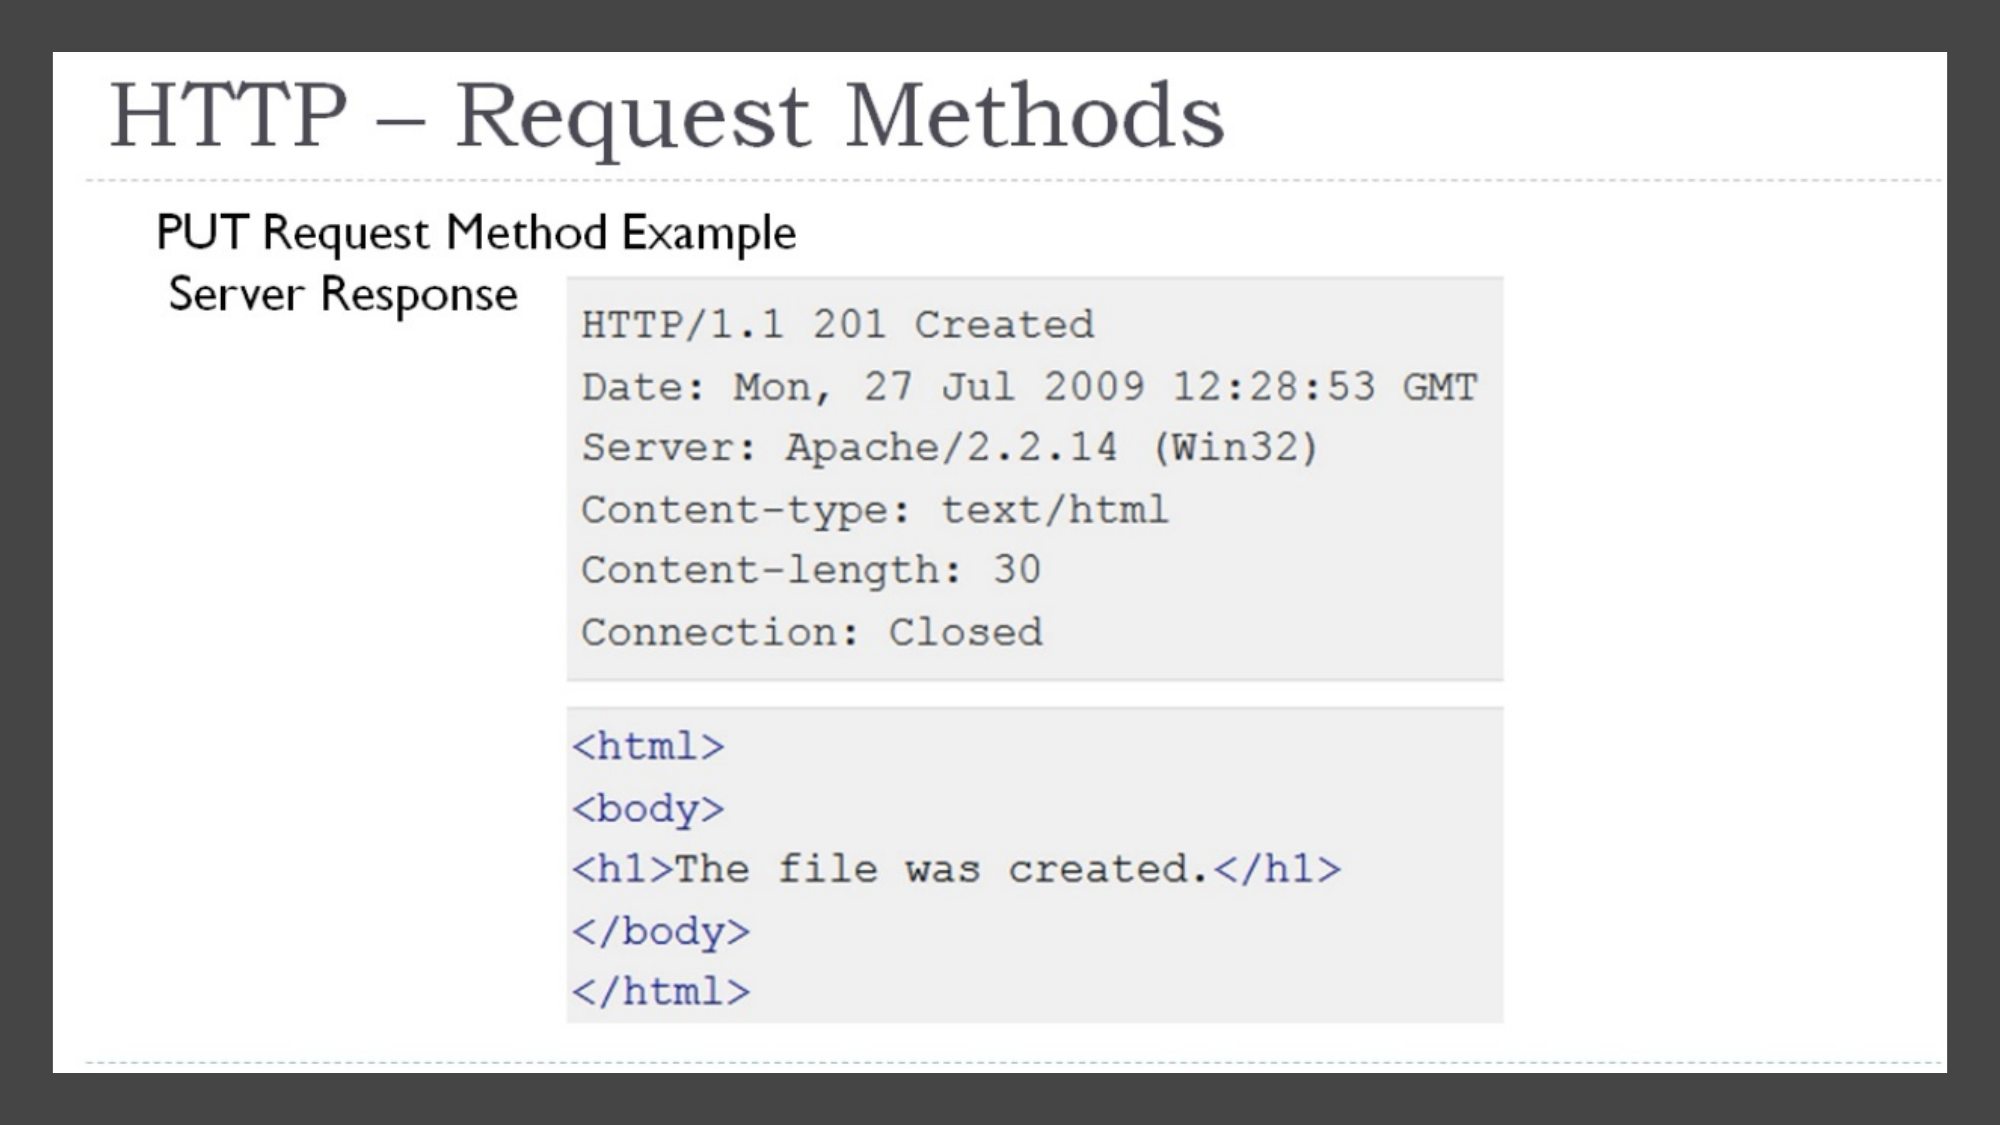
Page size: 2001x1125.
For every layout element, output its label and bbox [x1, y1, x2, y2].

picture [52, 52, 1948, 1073]
